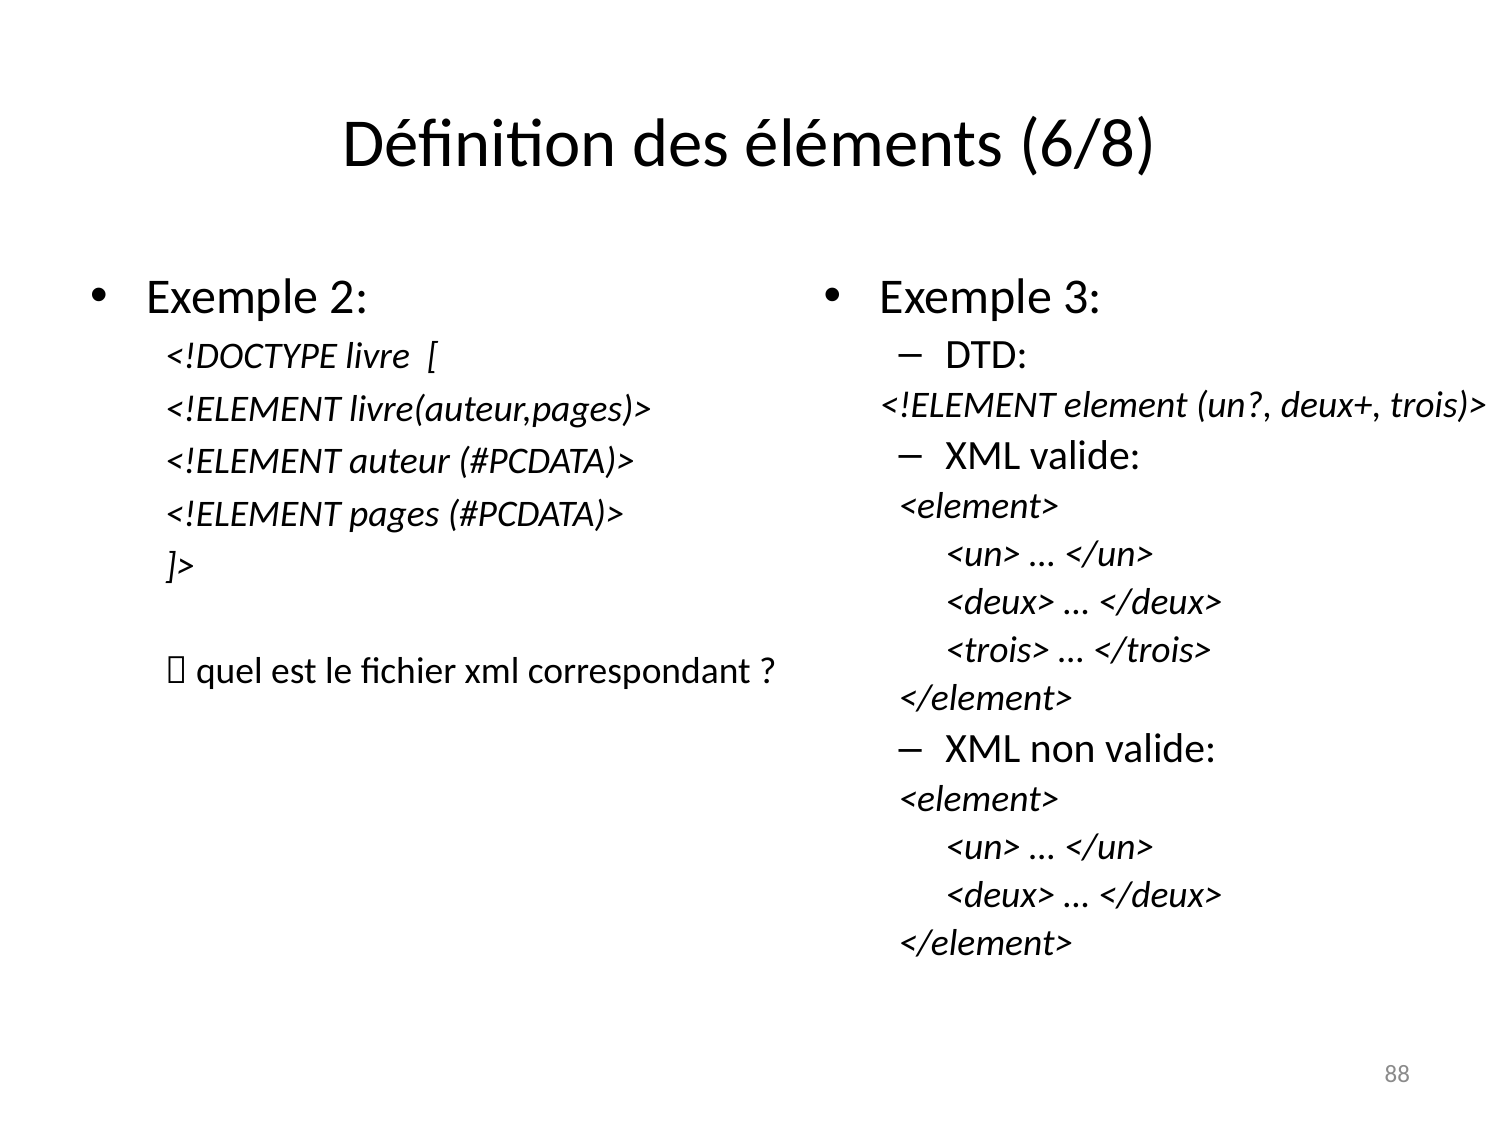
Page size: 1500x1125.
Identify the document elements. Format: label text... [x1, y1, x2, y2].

slide_number 88 [1074, 1042, 1425, 1103]
list Exemple 2: <!DOCTYPE livre [ <!ELEMENT livre(auteur,pages)> <!ELEMENT auteur (#PCDATA)> <!ELEMENT pages (#PCDATA)> ]>  quel est le fichier xml correspondant ? [75, 262, 832, 1005]
title Définition des éléments (6/8) [75, 45, 1425, 233]
list Exemple 3: DTD: <!ELEMENT element (un?, deux+, trois)> XML valide: <element> <un> … </un> <deux> … </deux> <trois> … </trois> </element> XML non valide: <element> <un> … </un> <deux> … </deux> </element> [808, 262, 1500, 997]
